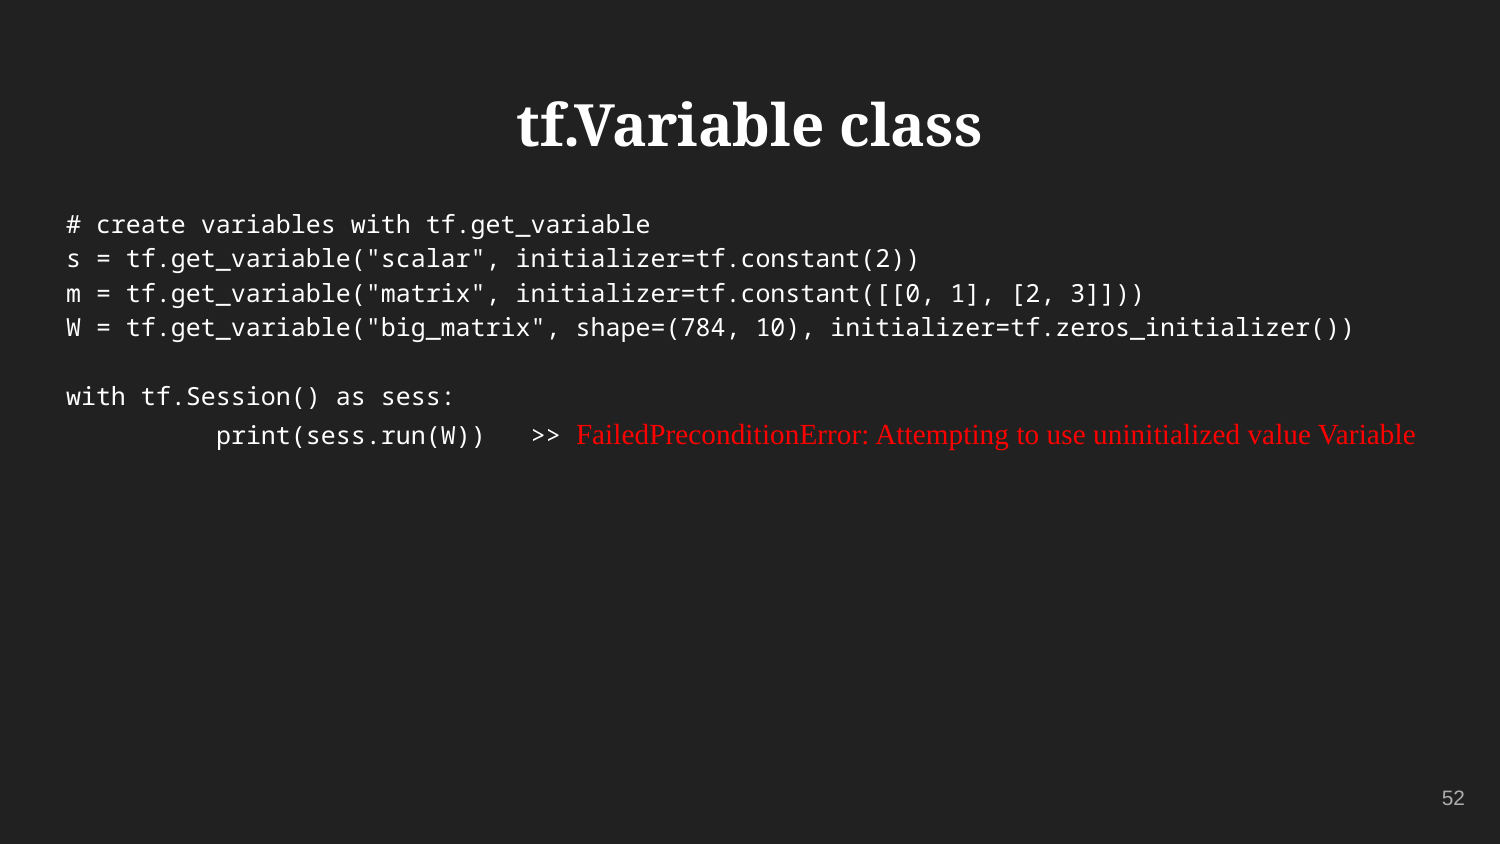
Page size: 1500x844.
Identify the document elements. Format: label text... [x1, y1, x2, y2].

title tf.Variable class [51, 72, 1449, 167]
list # create variables with tf.get_variable s = tf.get_variable("scalar", initializer=tf.constant(2)) m = tf.get_variable("matrix", initializer=tf.constant([[0, 1], [2, 3]])) W = tf.get_variable("big_matrix", shape=(784, 10), initializer=tf.zeros_initializer()) with tf.Session() as sess: print(sess.run(W)) >> FailedPreconditionError: Attempting to use uninitialized value Variable [51, 189, 1449, 811]
slide_number ‹#› [1389, 764, 1480, 830]
